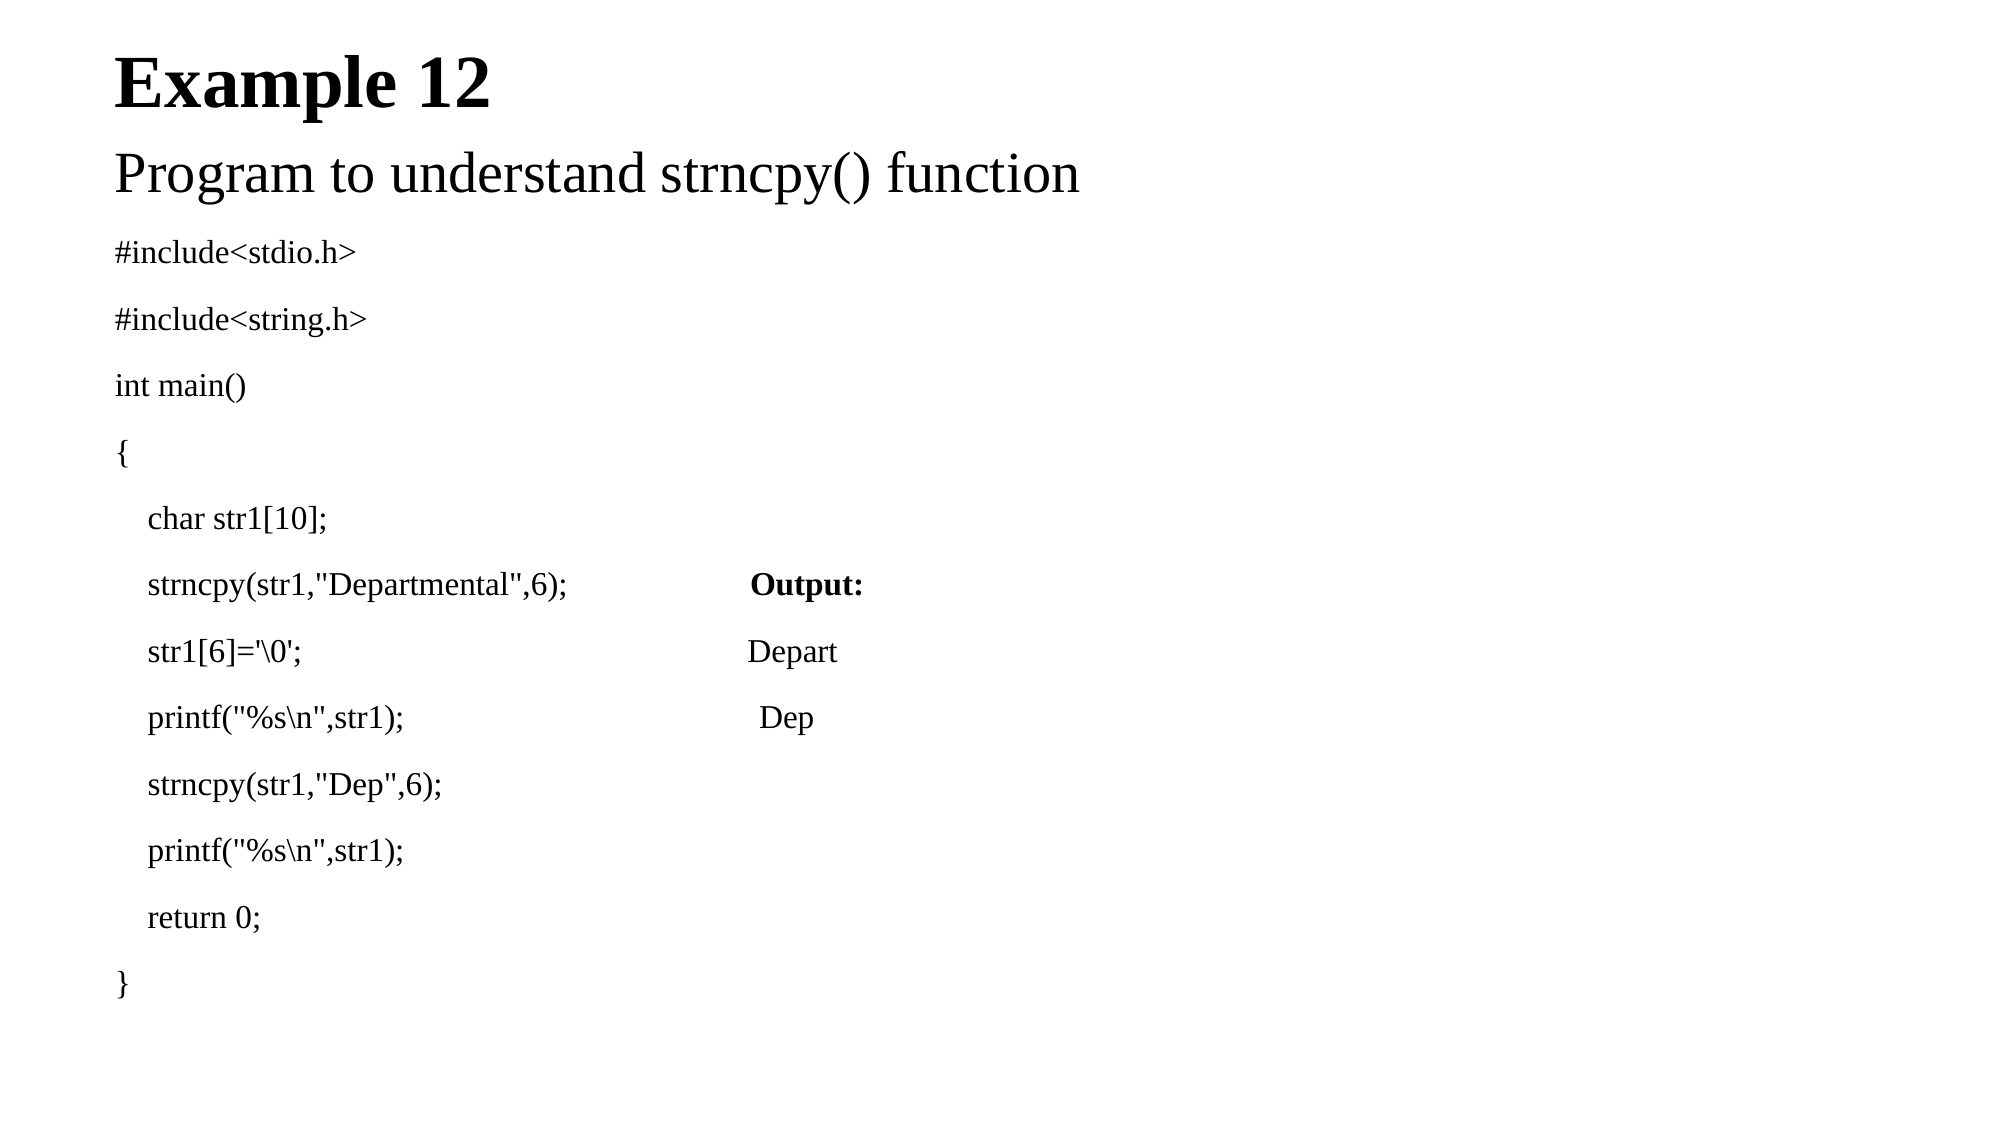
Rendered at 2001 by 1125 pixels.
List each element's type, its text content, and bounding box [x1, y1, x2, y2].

list Example 12 Program to understand strncpy() function #include<stdio.h> #include<string.h> int main() { char str1[10]; strncpy(str1,"Departmental",6); Output: str1[6]='\0'; Depart printf("%s\n",str1); Dep strncpy(str1,"Dep",6); printf("%s\n",str1); return 0; } [99, 24, 1901, 1089]
